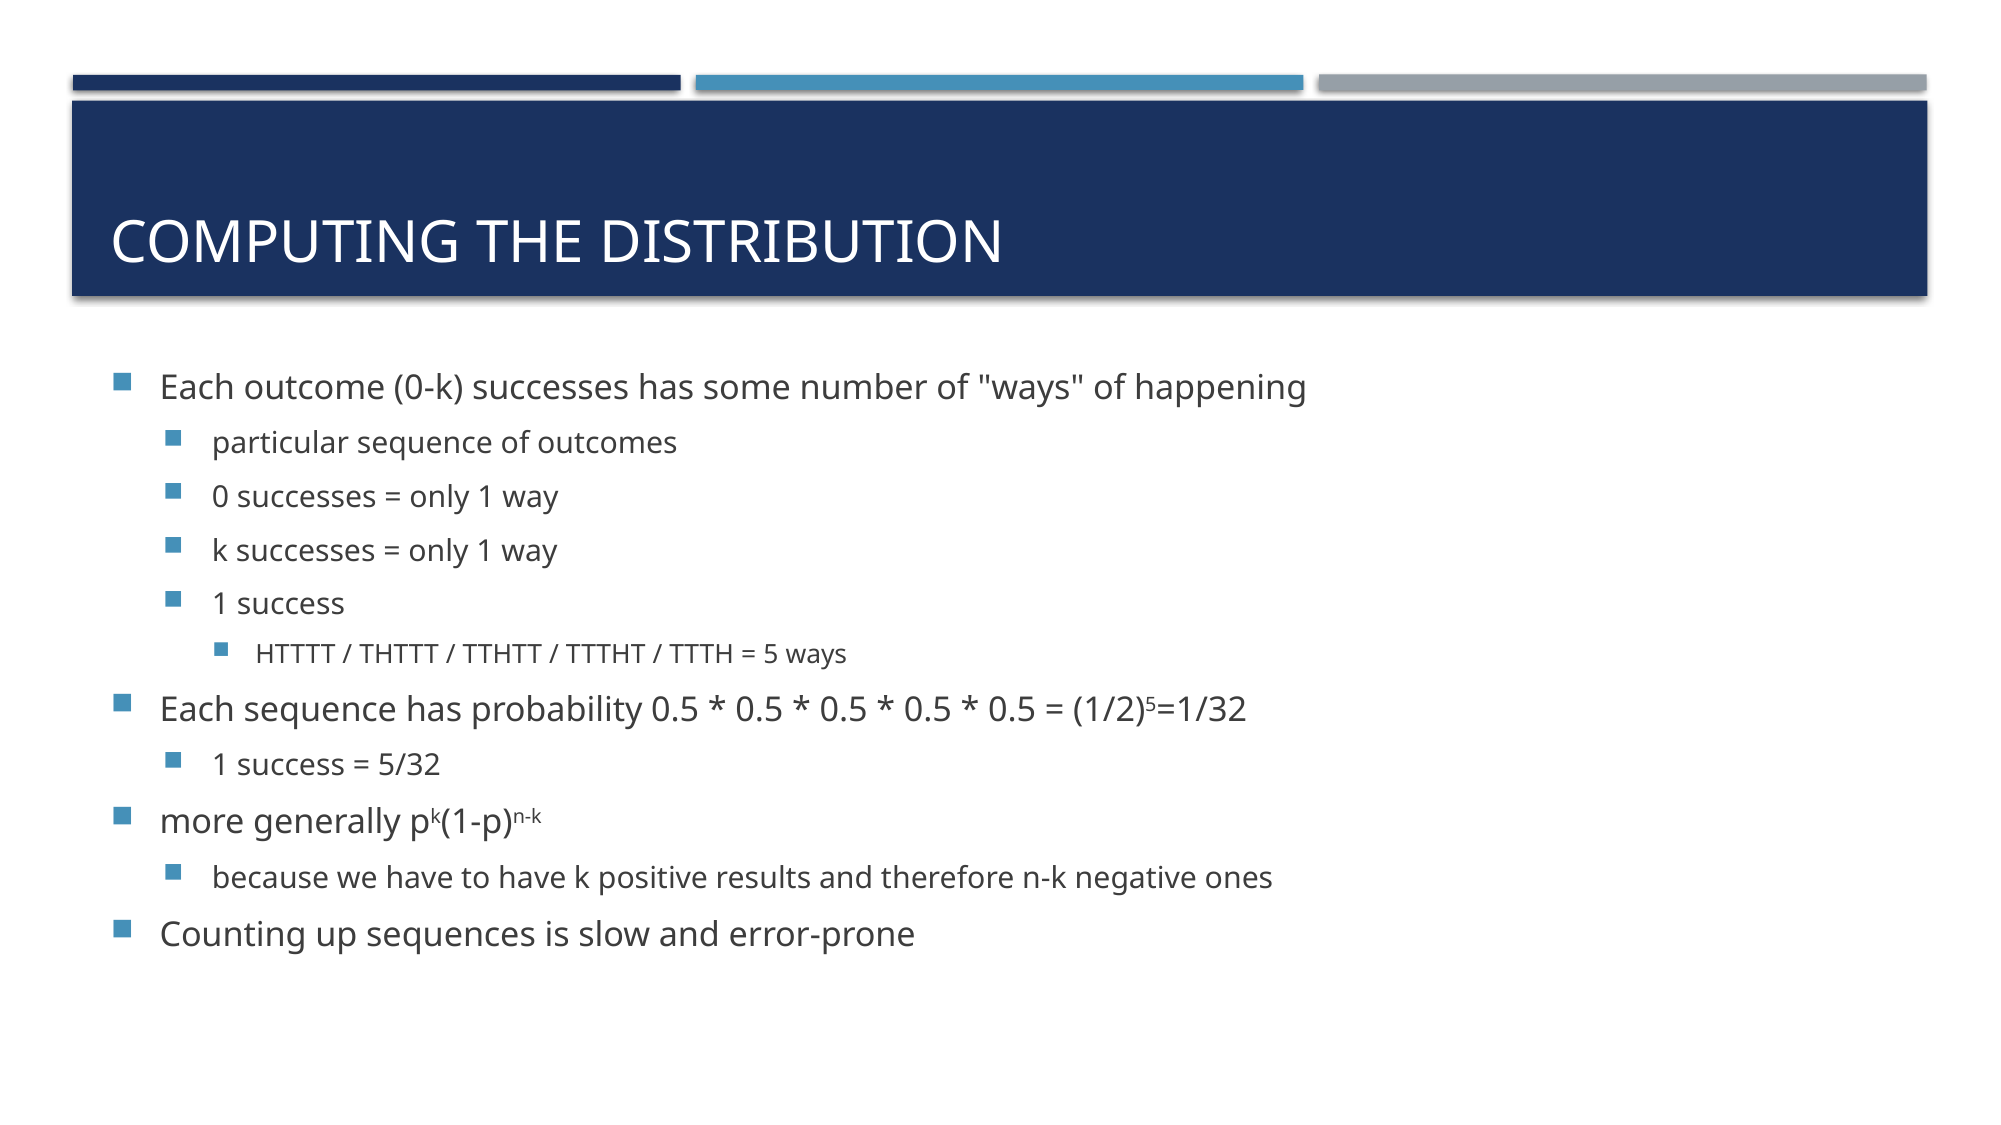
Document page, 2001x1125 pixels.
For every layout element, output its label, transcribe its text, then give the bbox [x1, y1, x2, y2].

list Each outcome (0-k) successes has some number of "ways" of happening particular sequence of outcomes 0 successes = only 1 way k successes = only 1 way 1 success HTTTT / THTTT / TTHTT / TTTHT / TTTH = 5 ways Each sequence has probability 0.5 * 0.5 * 0.5 * 0.5 * 0.5 = (1/2)5=1/32 1 success = 5/32 more generally pk(1-p)n-k because we have to have k positive results and therefore n-k negative ones Counting up sequences is slow and error-prone [95, 357, 1905, 962]
title computing the distribution [95, 115, 1905, 282]
